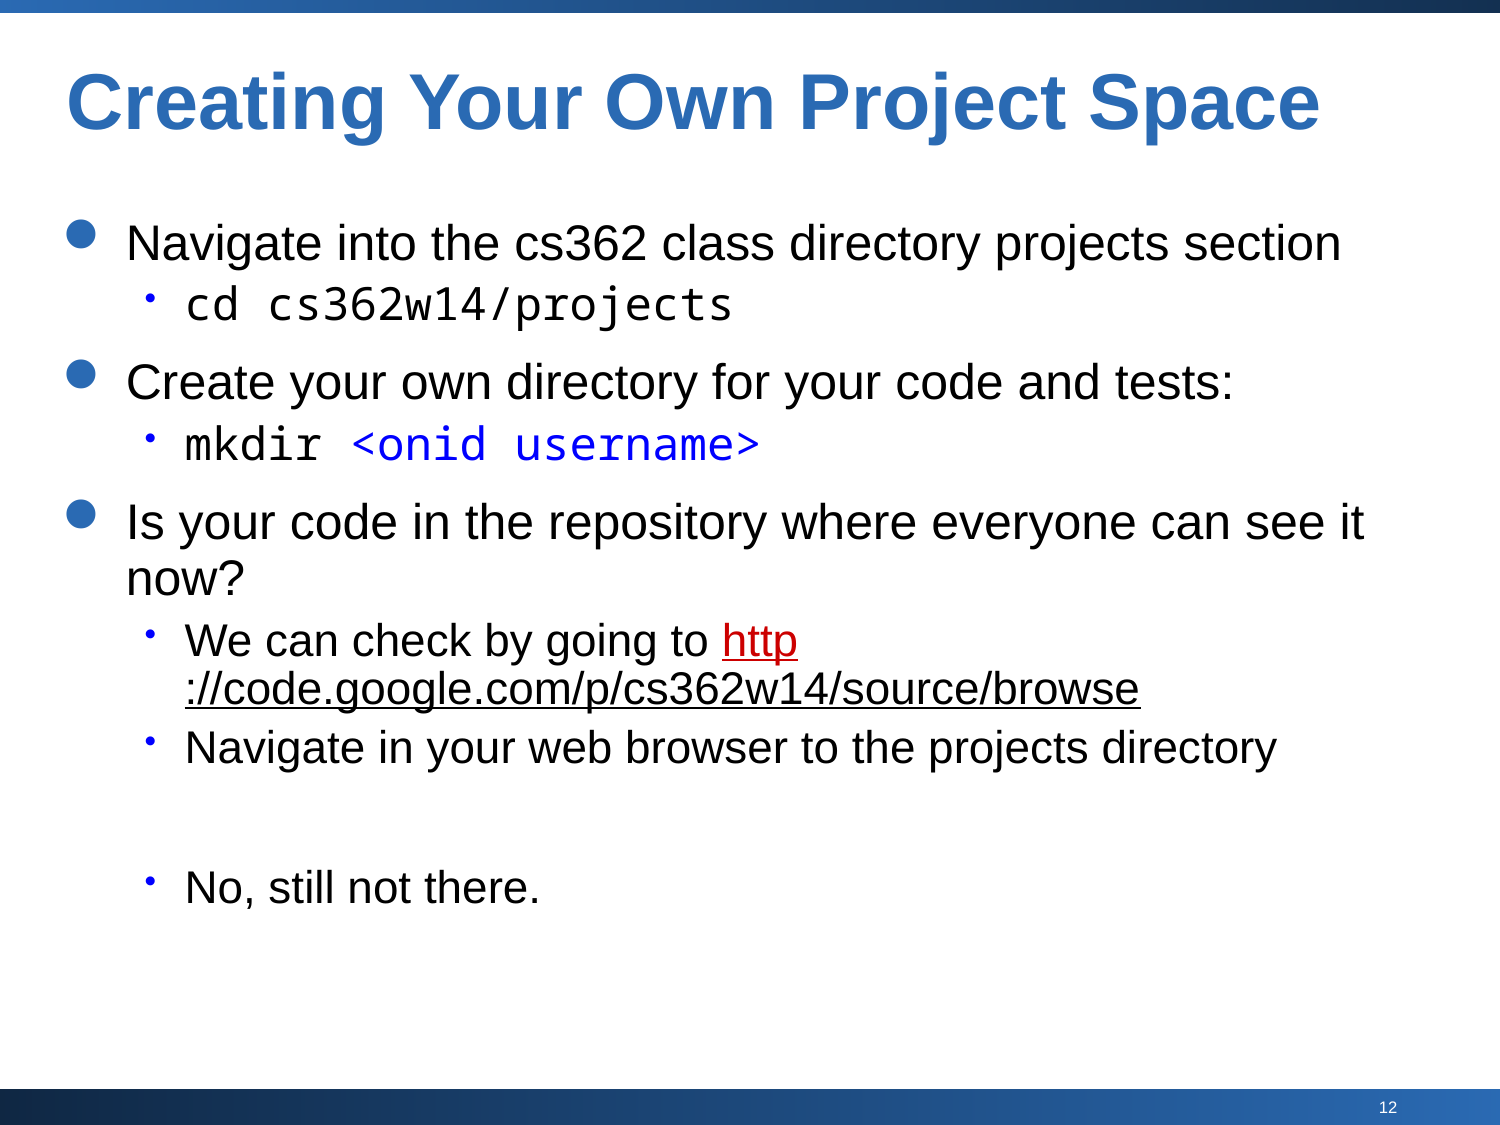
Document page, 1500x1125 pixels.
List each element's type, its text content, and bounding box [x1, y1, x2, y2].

title Creating Your Own Project Space [66, 40, 1497, 169]
list Navigate into the cs362 class directory projects section cd cs362w14/projects Create your own directory for your code and tests: mkdir <onid username> Is your code in the repository where everyone can see it now? We can check by going to http://code.google.com/p/cs362w14/source/browse Navigate in your web browser to the projects directory No, still not there. [47, 207, 1438, 1071]
